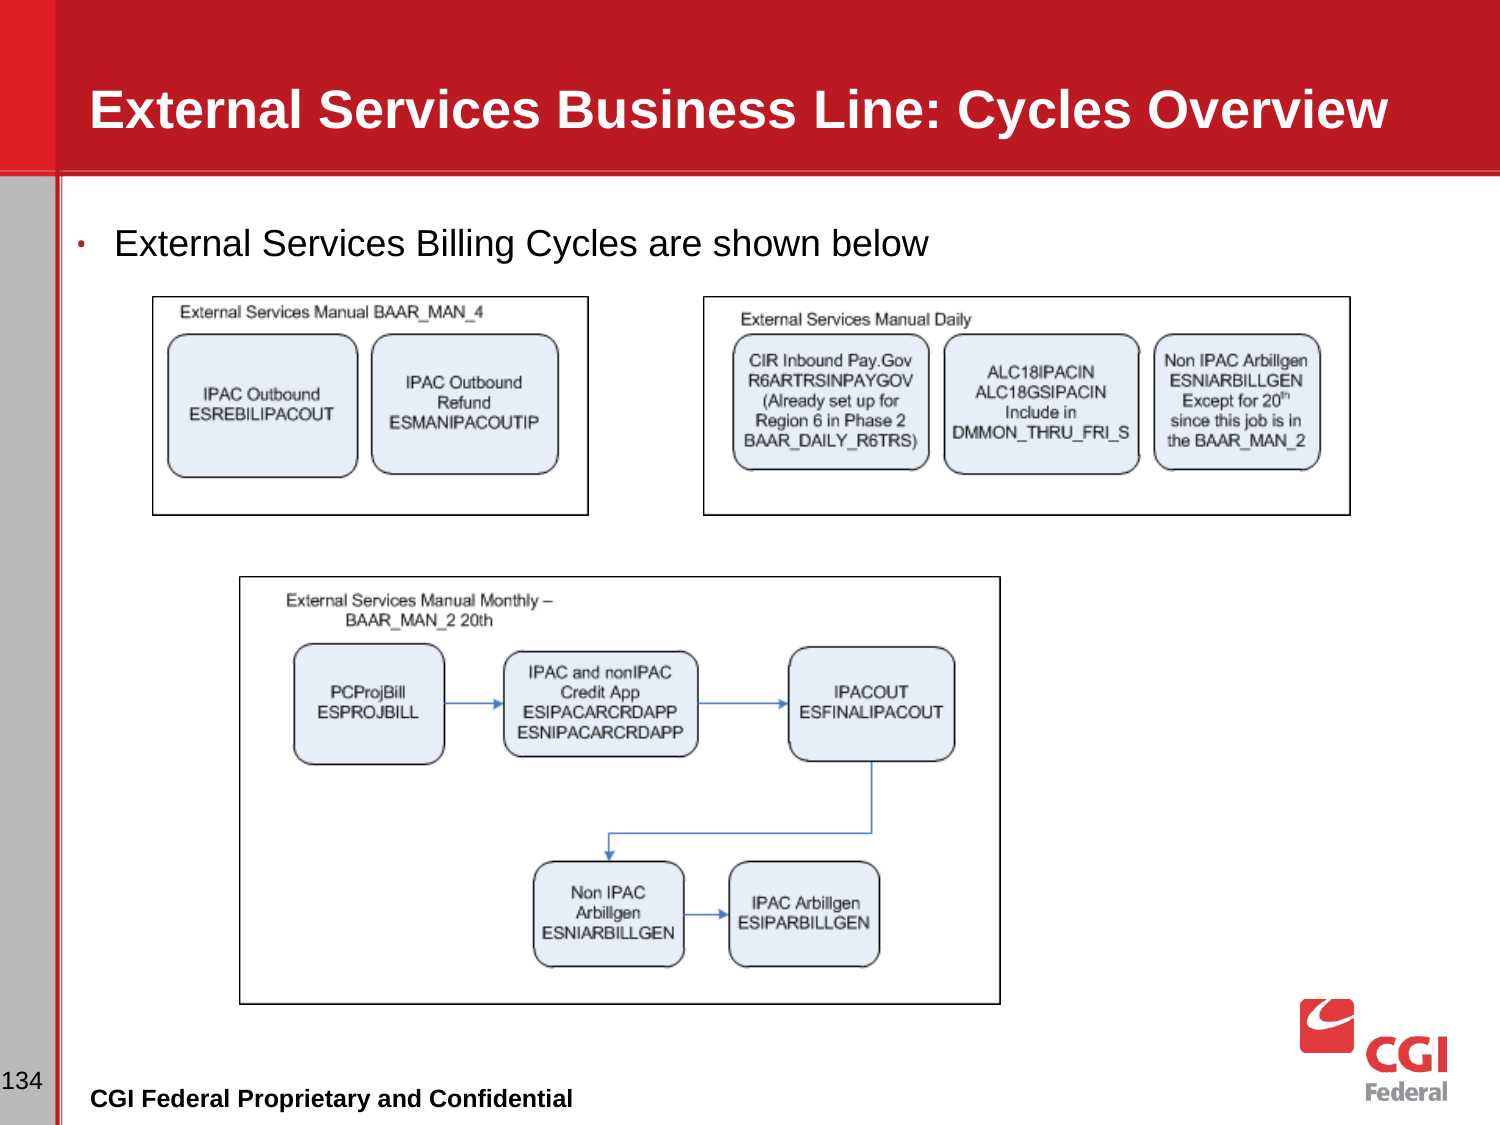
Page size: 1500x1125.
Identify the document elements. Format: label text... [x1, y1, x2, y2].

picture [703, 296, 1351, 516]
title External Services Business Line: Cycles Overview [74, 54, 1500, 147]
slide_number ‹#› [0, 1024, 59, 1103]
picture [0, 1, 1500, 1125]
picture [152, 296, 589, 516]
footer CGI Federal Proprietary and Confidential [75, 1074, 1225, 1125]
list External Services Billing Cycles are shown below [61, 211, 1466, 527]
picture [239, 576, 1001, 1005]
picture [1300, 999, 1447, 1101]
